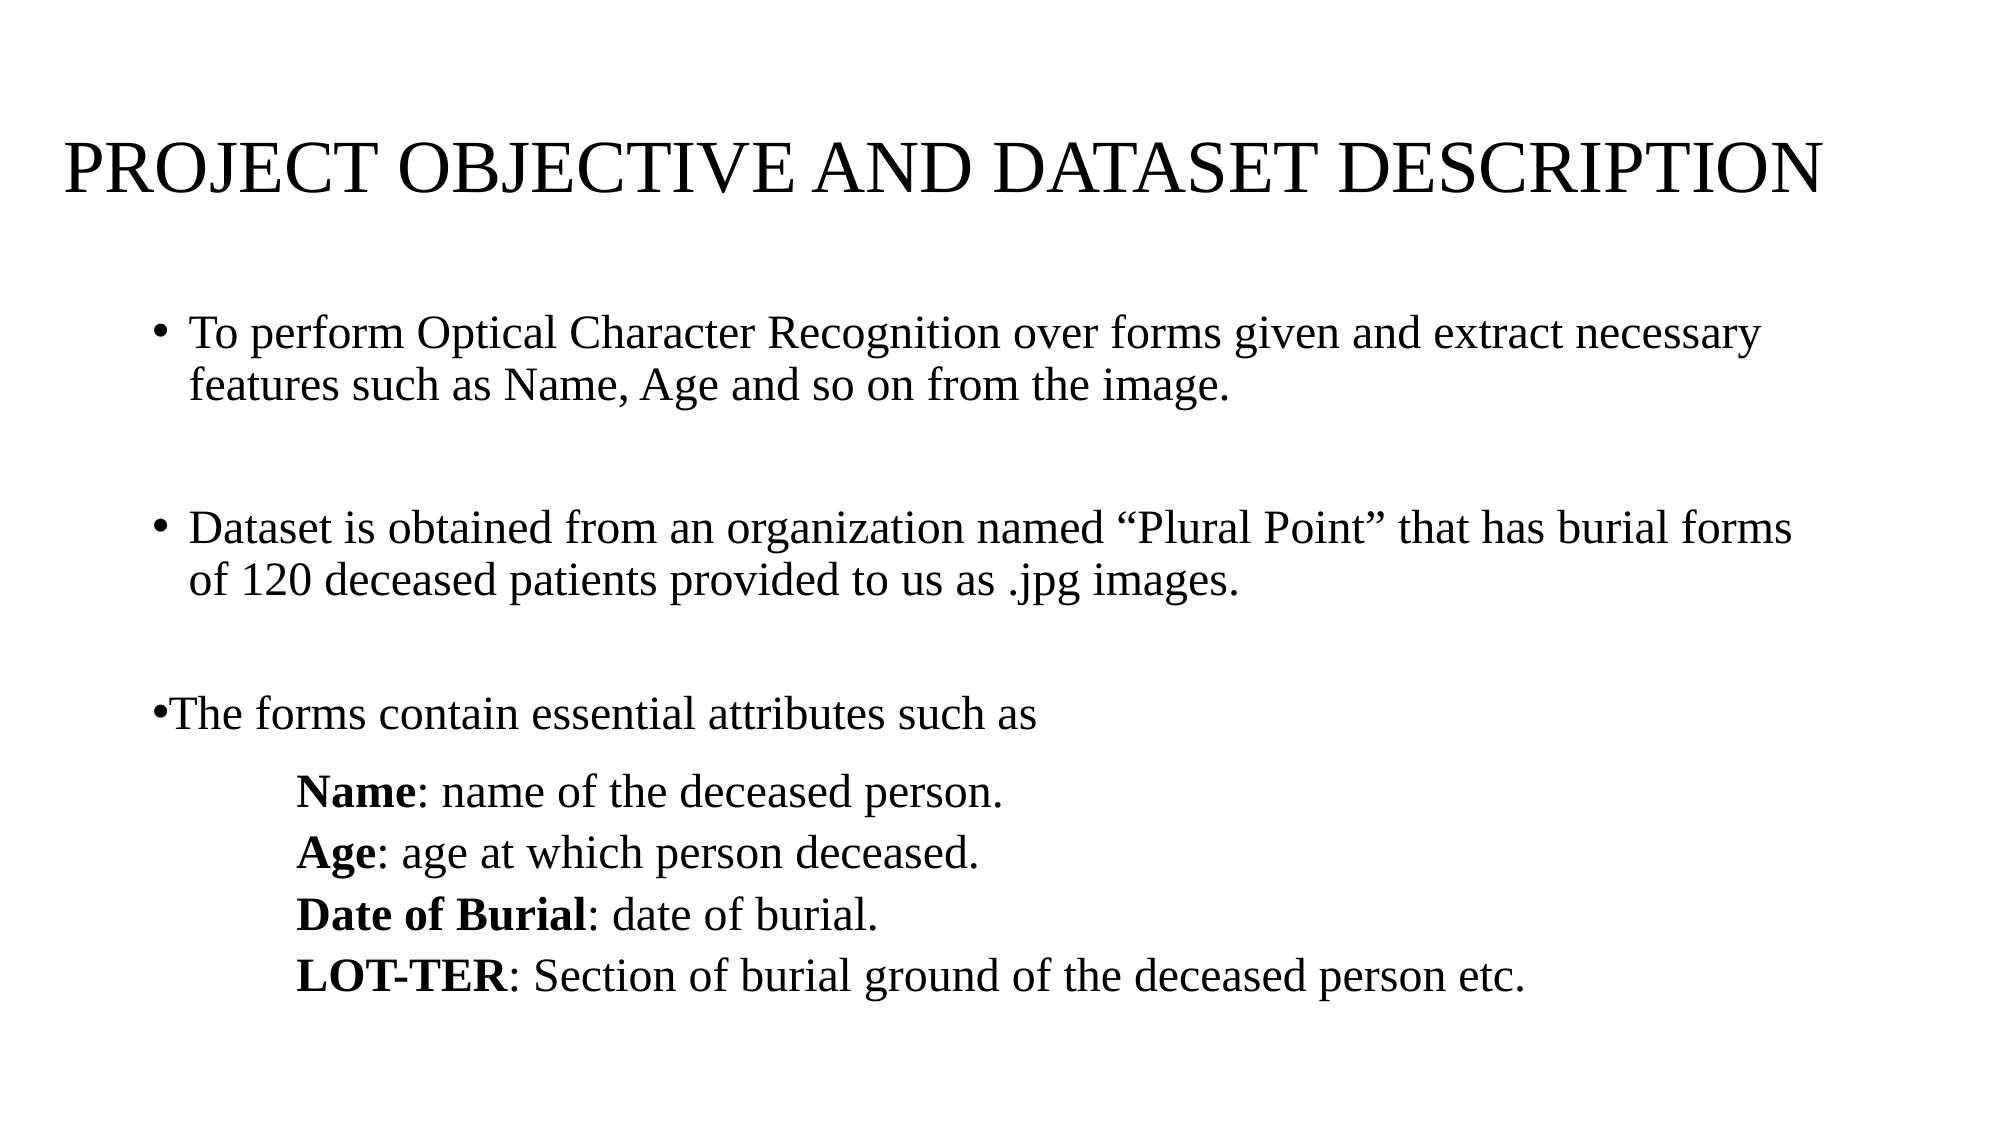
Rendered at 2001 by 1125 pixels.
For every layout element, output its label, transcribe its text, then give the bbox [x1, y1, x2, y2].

list To perform Optical Character Recognition over forms given and extract necessary features such as Name, Age and so on from the image. Dataset is obtained from an organization named “Plural Point” that has burial forms of 120 deceased patients provided to us as .jpg images. The forms contain essential attributes such as Name: name of the deceased person. Age: age at which person deceased. Date of Burial: date of burial. LOT-TER: Section of burial ground of the deceased person etc. [137, 299, 1863, 1014]
title PROJECT OBJECTIVE AND DATASET DESCRIPTION [48, 59, 1863, 278]
